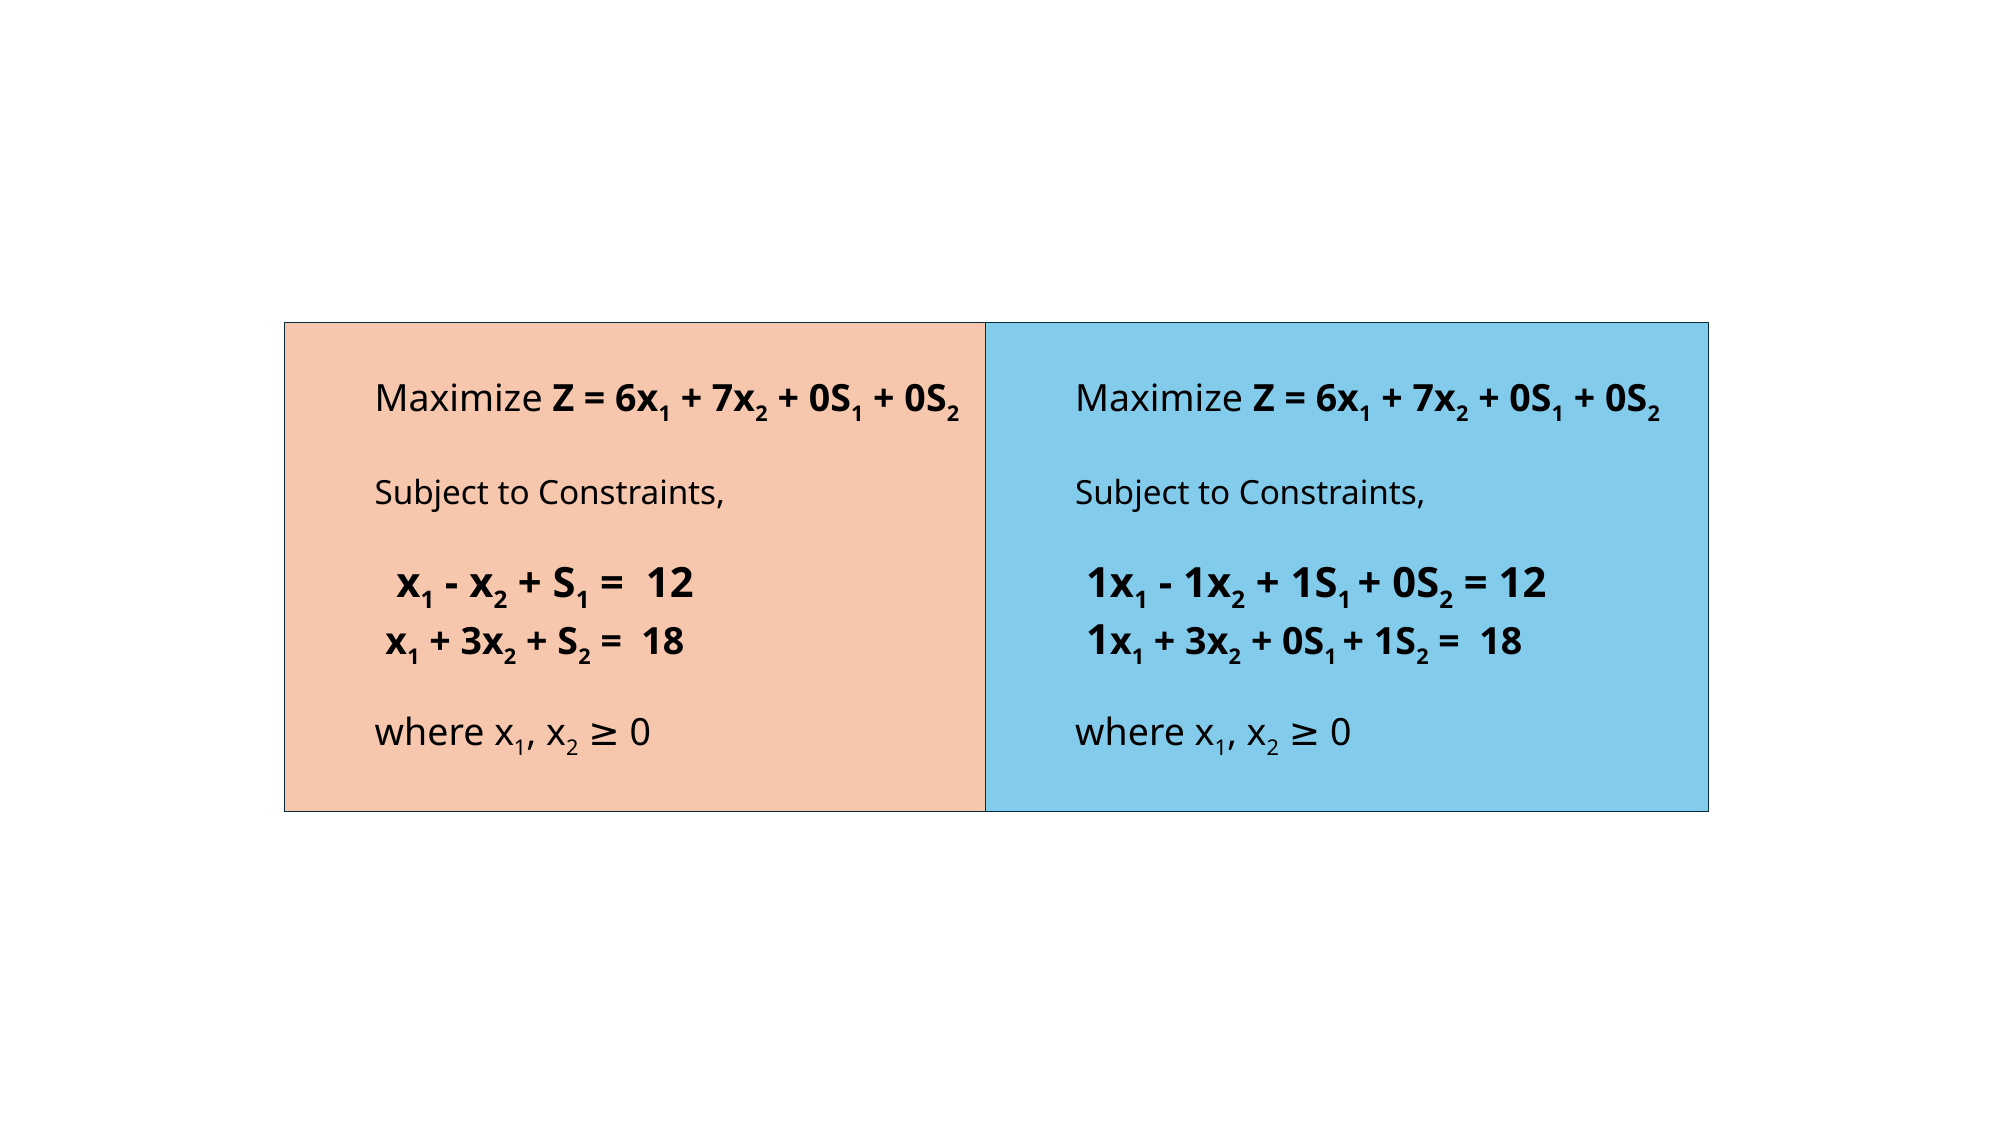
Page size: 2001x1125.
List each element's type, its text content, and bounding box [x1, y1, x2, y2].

text_box Maximize Z = 6x1 + 7x2 + 0S1 + 0S2 Subject to Constraints, 1x1 - 1x2 + 1S1 + 0S2 = 12 1x1 + 3x2 + 0S1 + 1S2 = 18 where x1, x2 ≥ 0 [986, 322, 1709, 812]
text_box Maximize Z = 6x1 + 7x2 + 0S1 + 0S2 Subject to Constraints, x1 - x2 + S1 = 12 x1 + 3x2 + S2 = 18 where x1, x2 ≥ 0 [284, 322, 986, 812]
